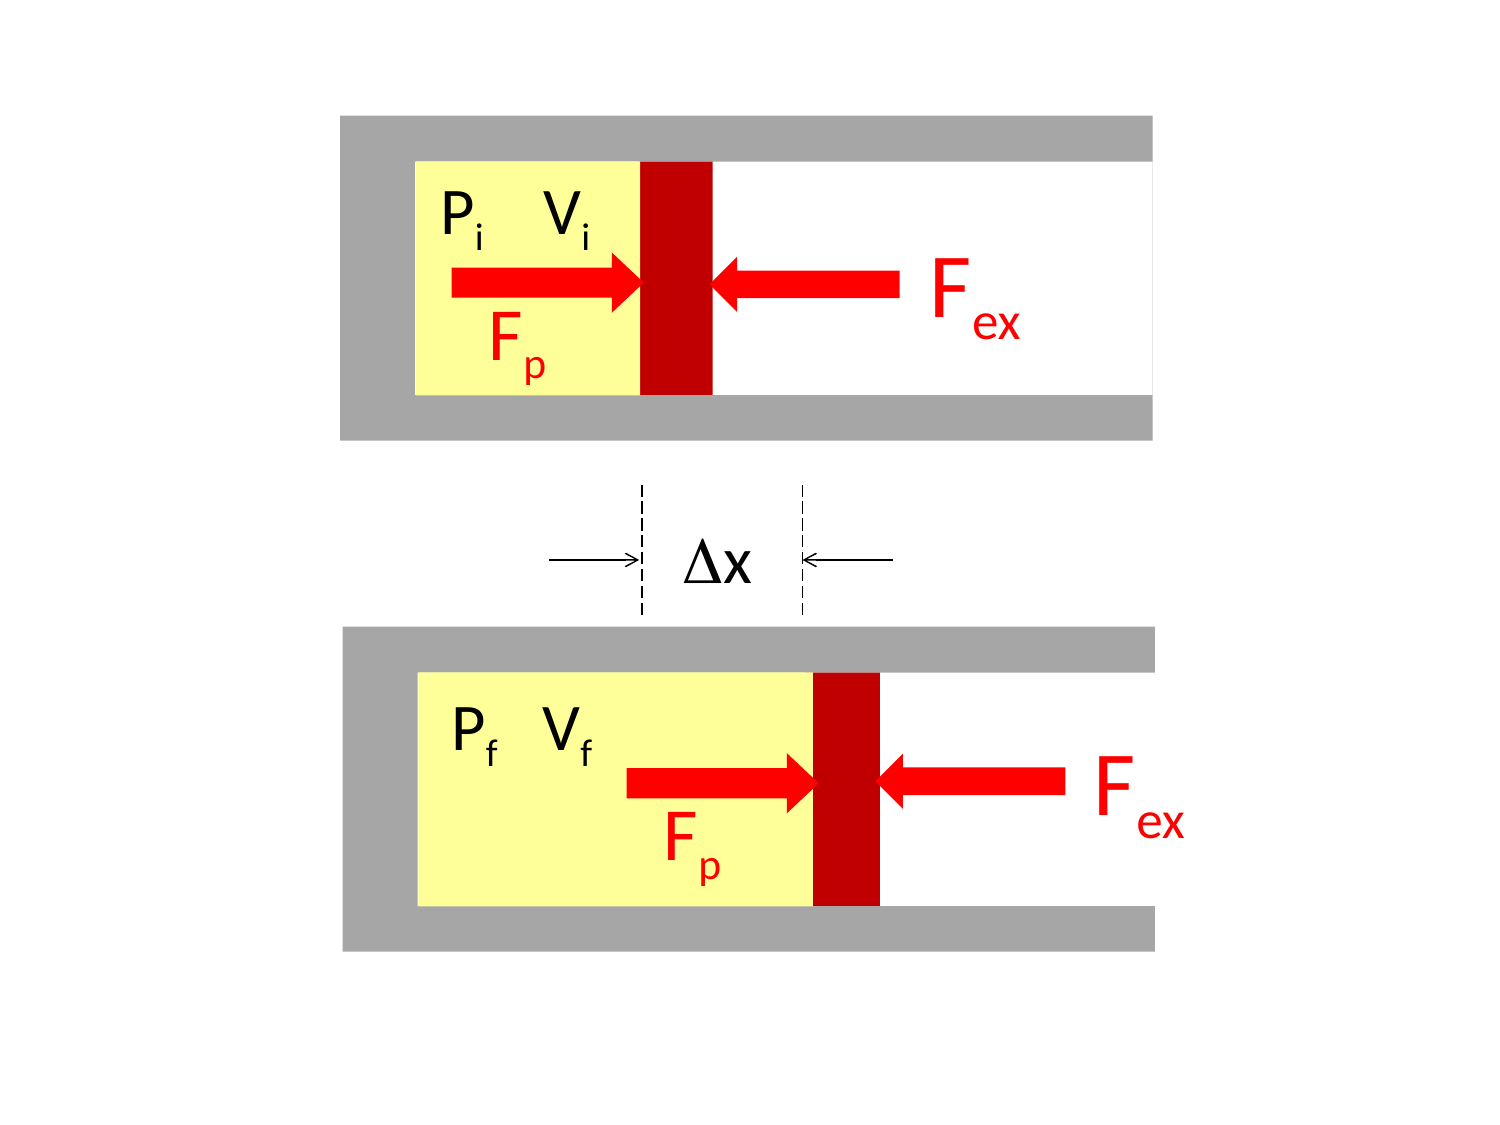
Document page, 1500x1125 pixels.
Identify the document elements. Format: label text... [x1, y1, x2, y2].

text_box Fp [474, 277, 561, 395]
text_box Fex [1161, 716, 1200, 857]
text_box [338, 114, 1155, 443]
text_box [707, 254, 902, 314]
text_box Fex [915, 217, 1036, 358]
text_box [414, 159, 642, 397]
text_box x [667, 509, 769, 605]
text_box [342, 626, 1156, 952]
text_box Pi Vi [425, 160, 605, 266]
text_box [715, 159, 1155, 397]
text_box [642, 159, 715, 397]
text_box [449, 250, 646, 315]
